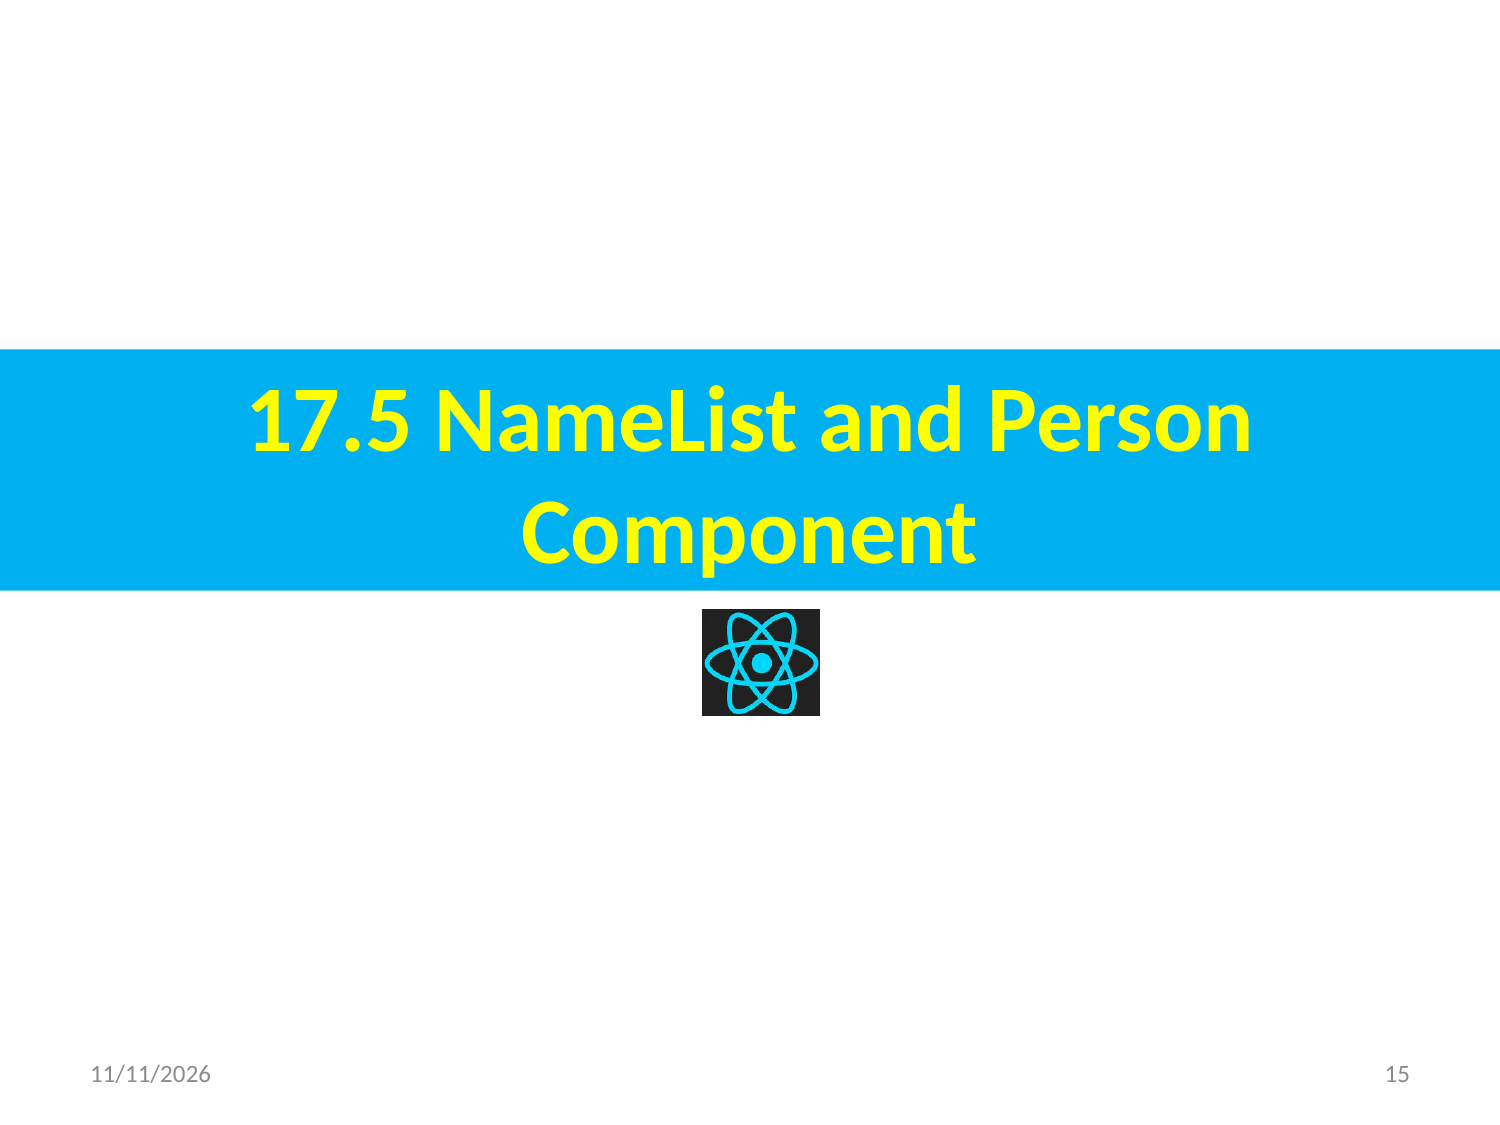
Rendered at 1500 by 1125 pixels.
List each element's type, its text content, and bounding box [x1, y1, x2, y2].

title 17.5 NameList and Person Component [0, 349, 1500, 591]
slide_number 15 [1074, 1042, 1425, 1103]
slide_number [75, 1042, 425, 1103]
picture [702, 609, 821, 716]
